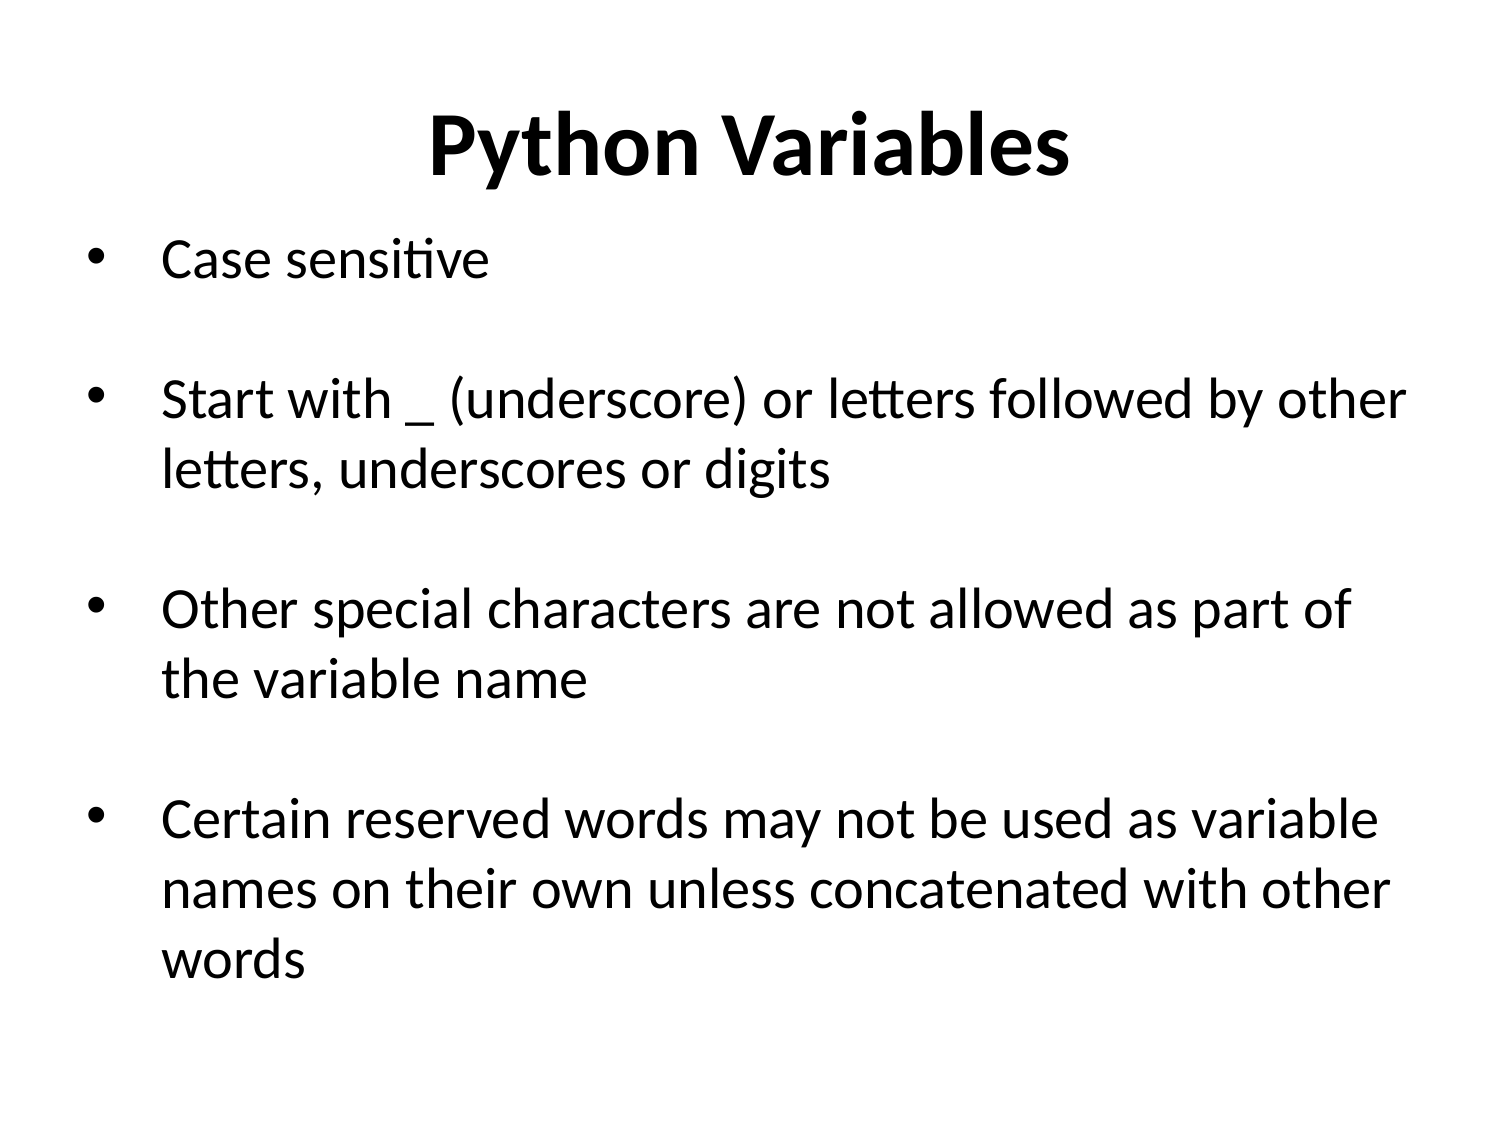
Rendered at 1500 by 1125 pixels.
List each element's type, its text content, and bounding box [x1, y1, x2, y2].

title Python Variables [75, 45, 1425, 212]
list Case sensitive Start with _ (underscore) or letters followed by other letters, underscores or digits Other special characters are not allowed as part of the variable name Certain reserved words may not be used as variable names on their own unless concatenated with other words [71, 212, 1434, 955]
